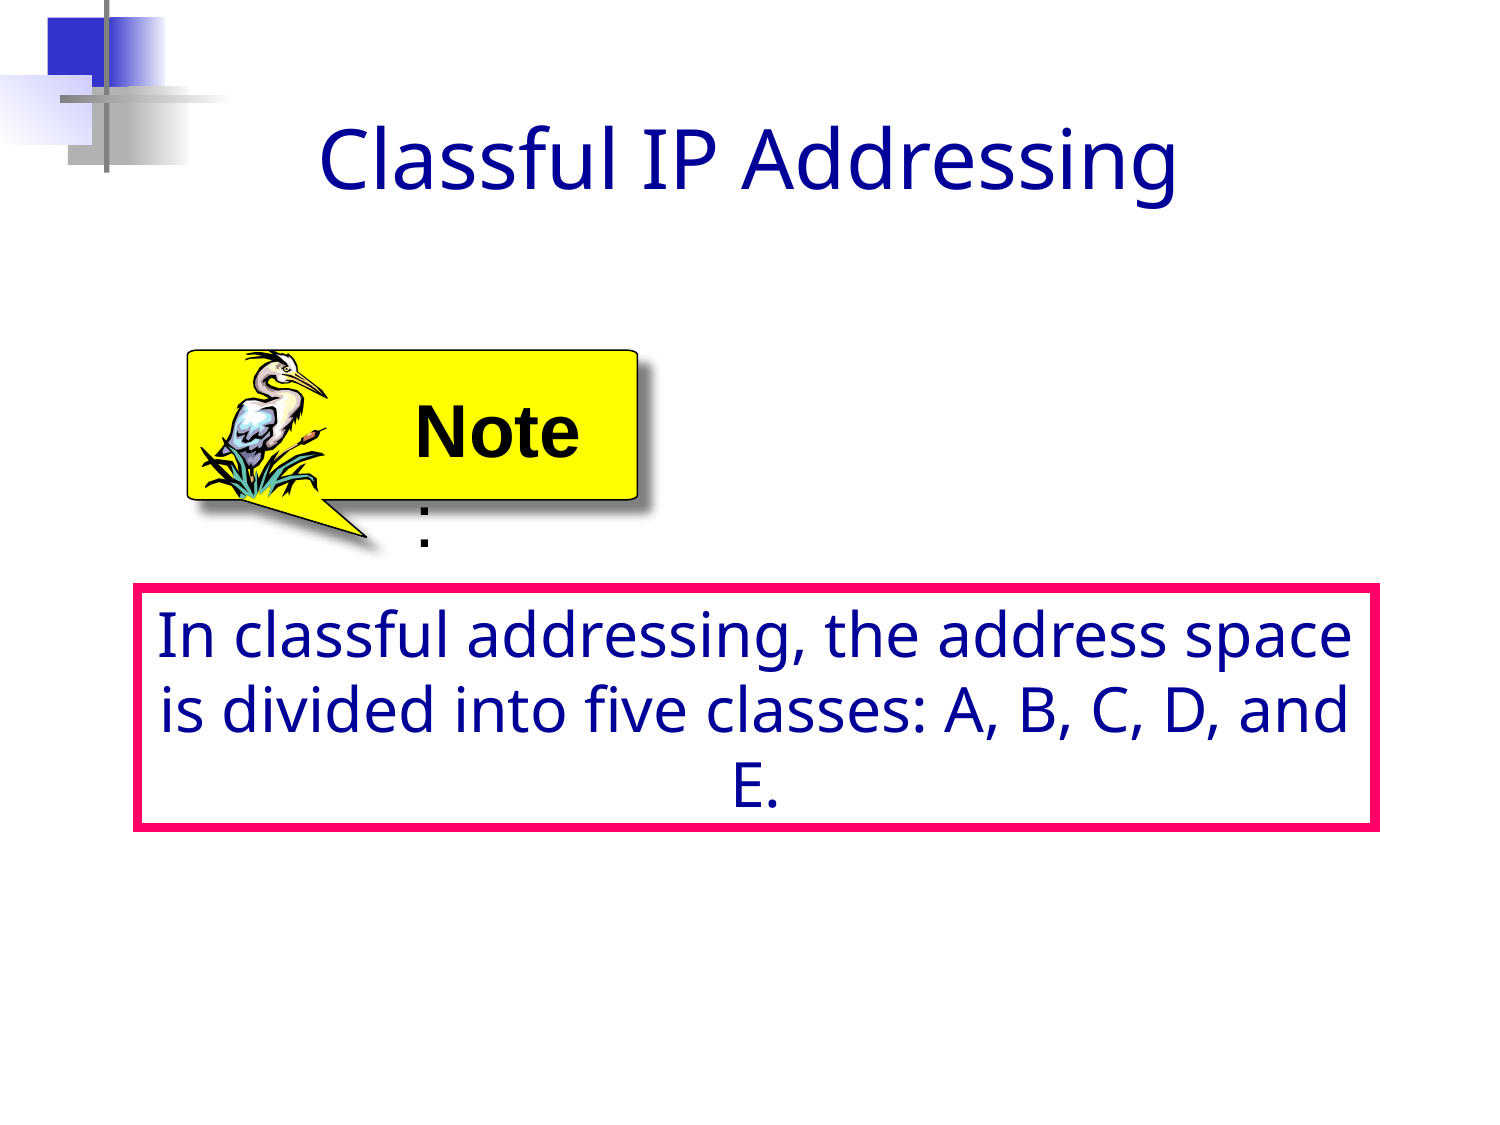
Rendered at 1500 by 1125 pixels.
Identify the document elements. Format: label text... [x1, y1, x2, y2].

text_box [329, 350, 638, 500]
text_box In classful addressing, the address space is divided into five classes: A, B, C, D, and E. [137, 588, 1375, 828]
picture [199, 349, 329, 501]
text_box [275, 506, 367, 538]
text_box Classful IP Addressing [112, 62, 1388, 250]
text_box [187, 350, 197, 500]
text_box Note: [399, 374, 601, 570]
